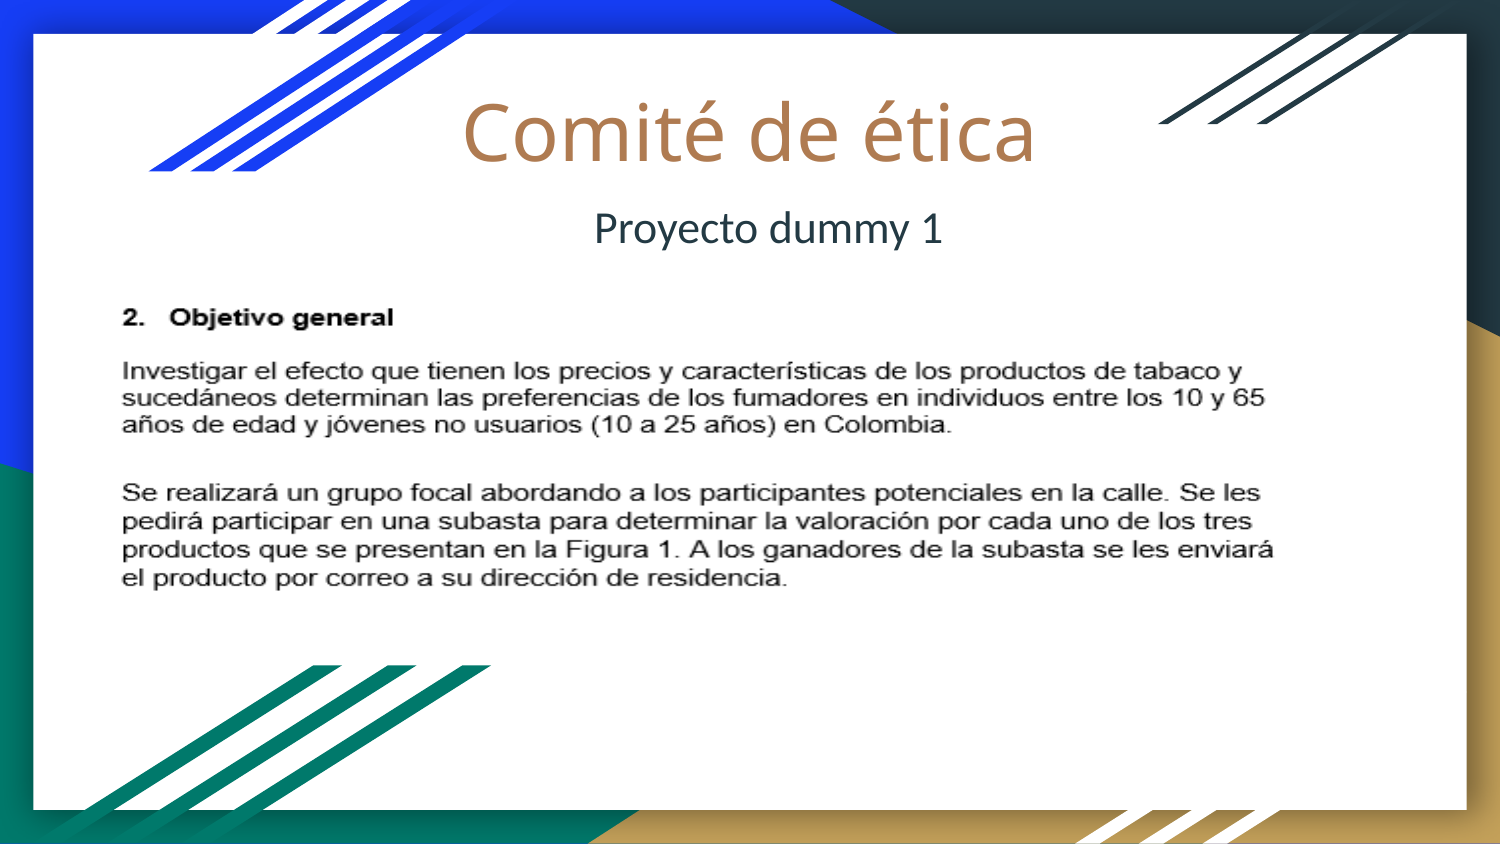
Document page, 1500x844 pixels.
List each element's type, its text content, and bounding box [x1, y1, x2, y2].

title Comité de ética [310, 67, 1190, 245]
picture [83, 296, 1301, 594]
text_box Proyecto dummy 1 [520, 182, 1018, 294]
